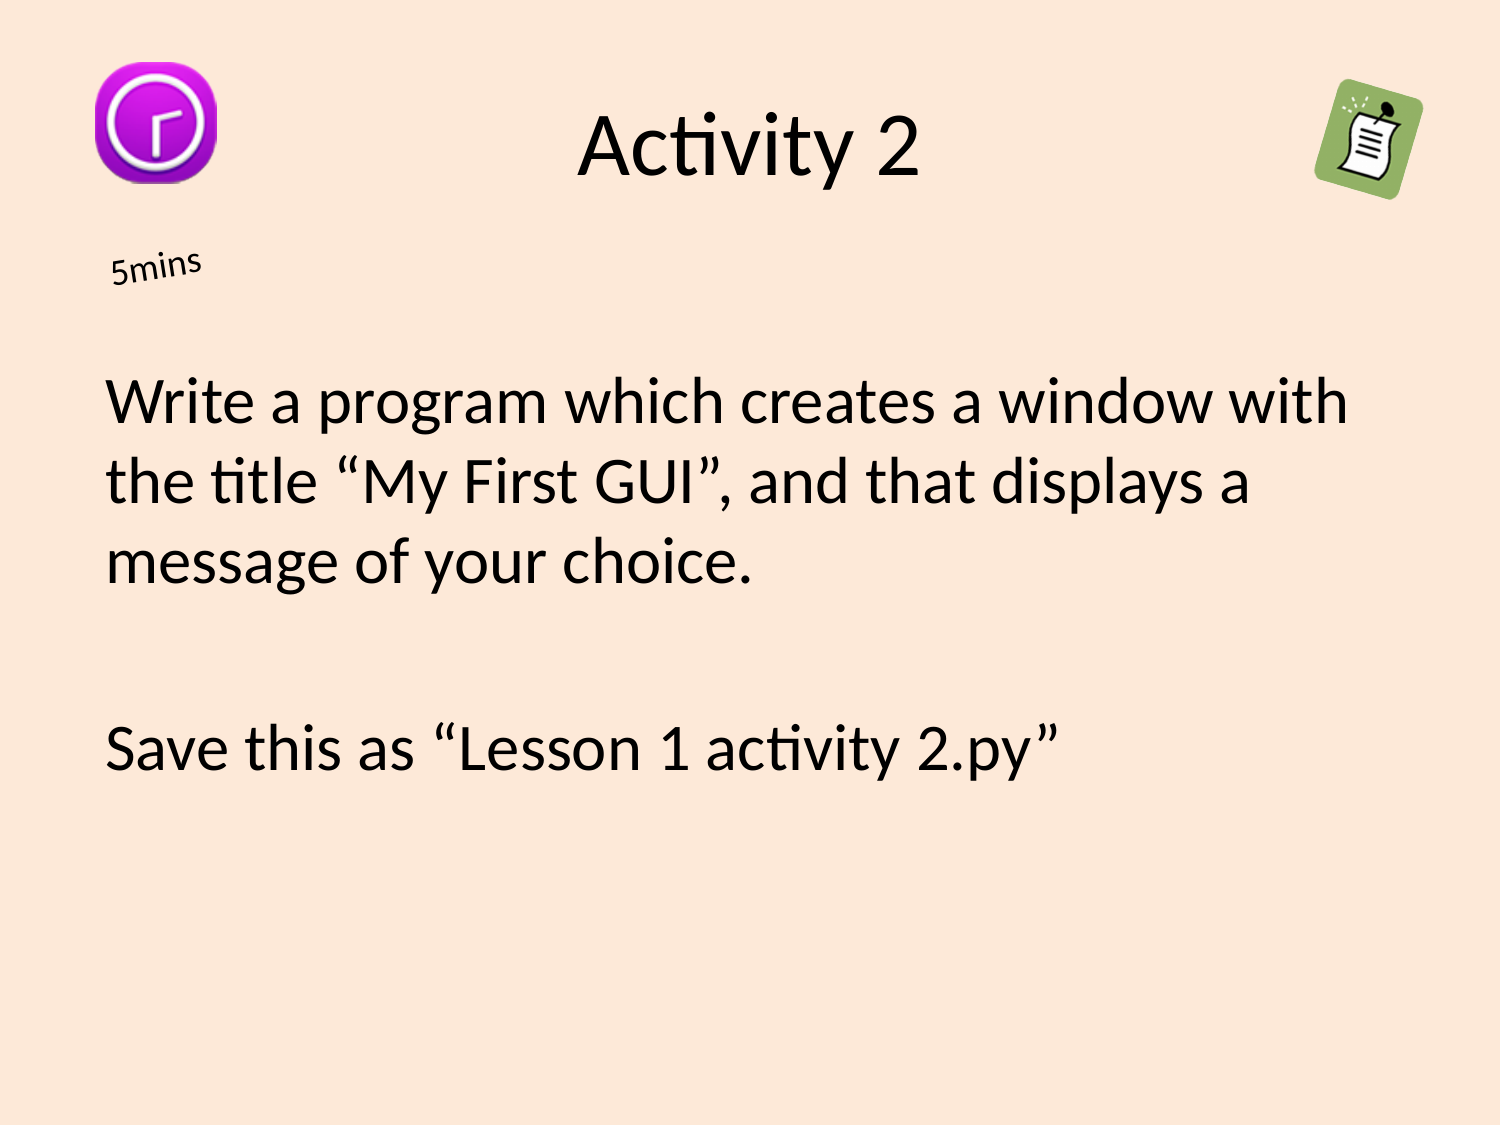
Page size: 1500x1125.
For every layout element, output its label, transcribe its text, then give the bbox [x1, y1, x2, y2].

picture [1312, 77, 1425, 201]
list Write a program which creates a window with the title “My First GUI”, and that displays a message of your choice. Save this as “Lesson 1 activity 2.py” [90, 256, 1425, 1105]
picture [94, 62, 217, 185]
title Activity 2 [75, 45, 1425, 233]
text_box 5mins [90, 223, 231, 304]
